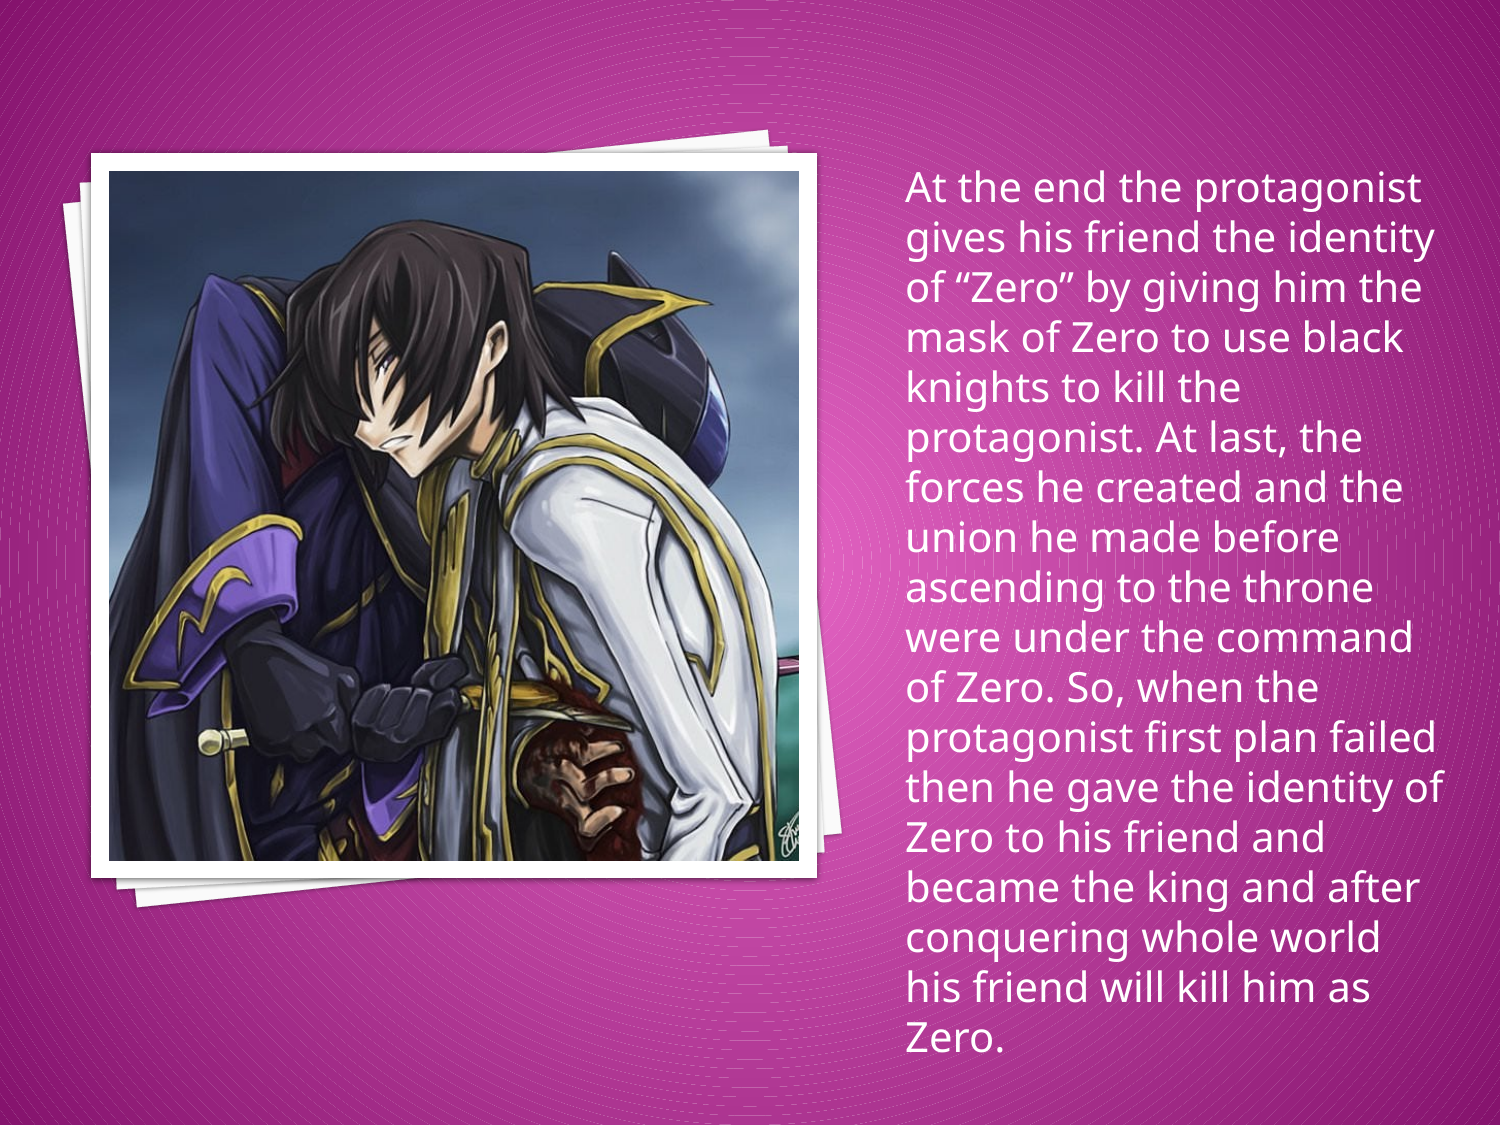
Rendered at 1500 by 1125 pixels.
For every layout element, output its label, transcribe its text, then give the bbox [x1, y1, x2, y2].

picture [108, 170, 800, 862]
list At the end the protagonist gives his friend the identity of “Zero” by giving him the mask of Zero to use black knights to kill the protagonist. At last, the forces he created and the union he made before ascending to the throne were under the command of Zero. So, when the protagonist first plan failed then he gave the identity of Zero to his friend and became the king and after conquering whole world his friend will kill him as Zero. [891, 160, 1447, 854]
